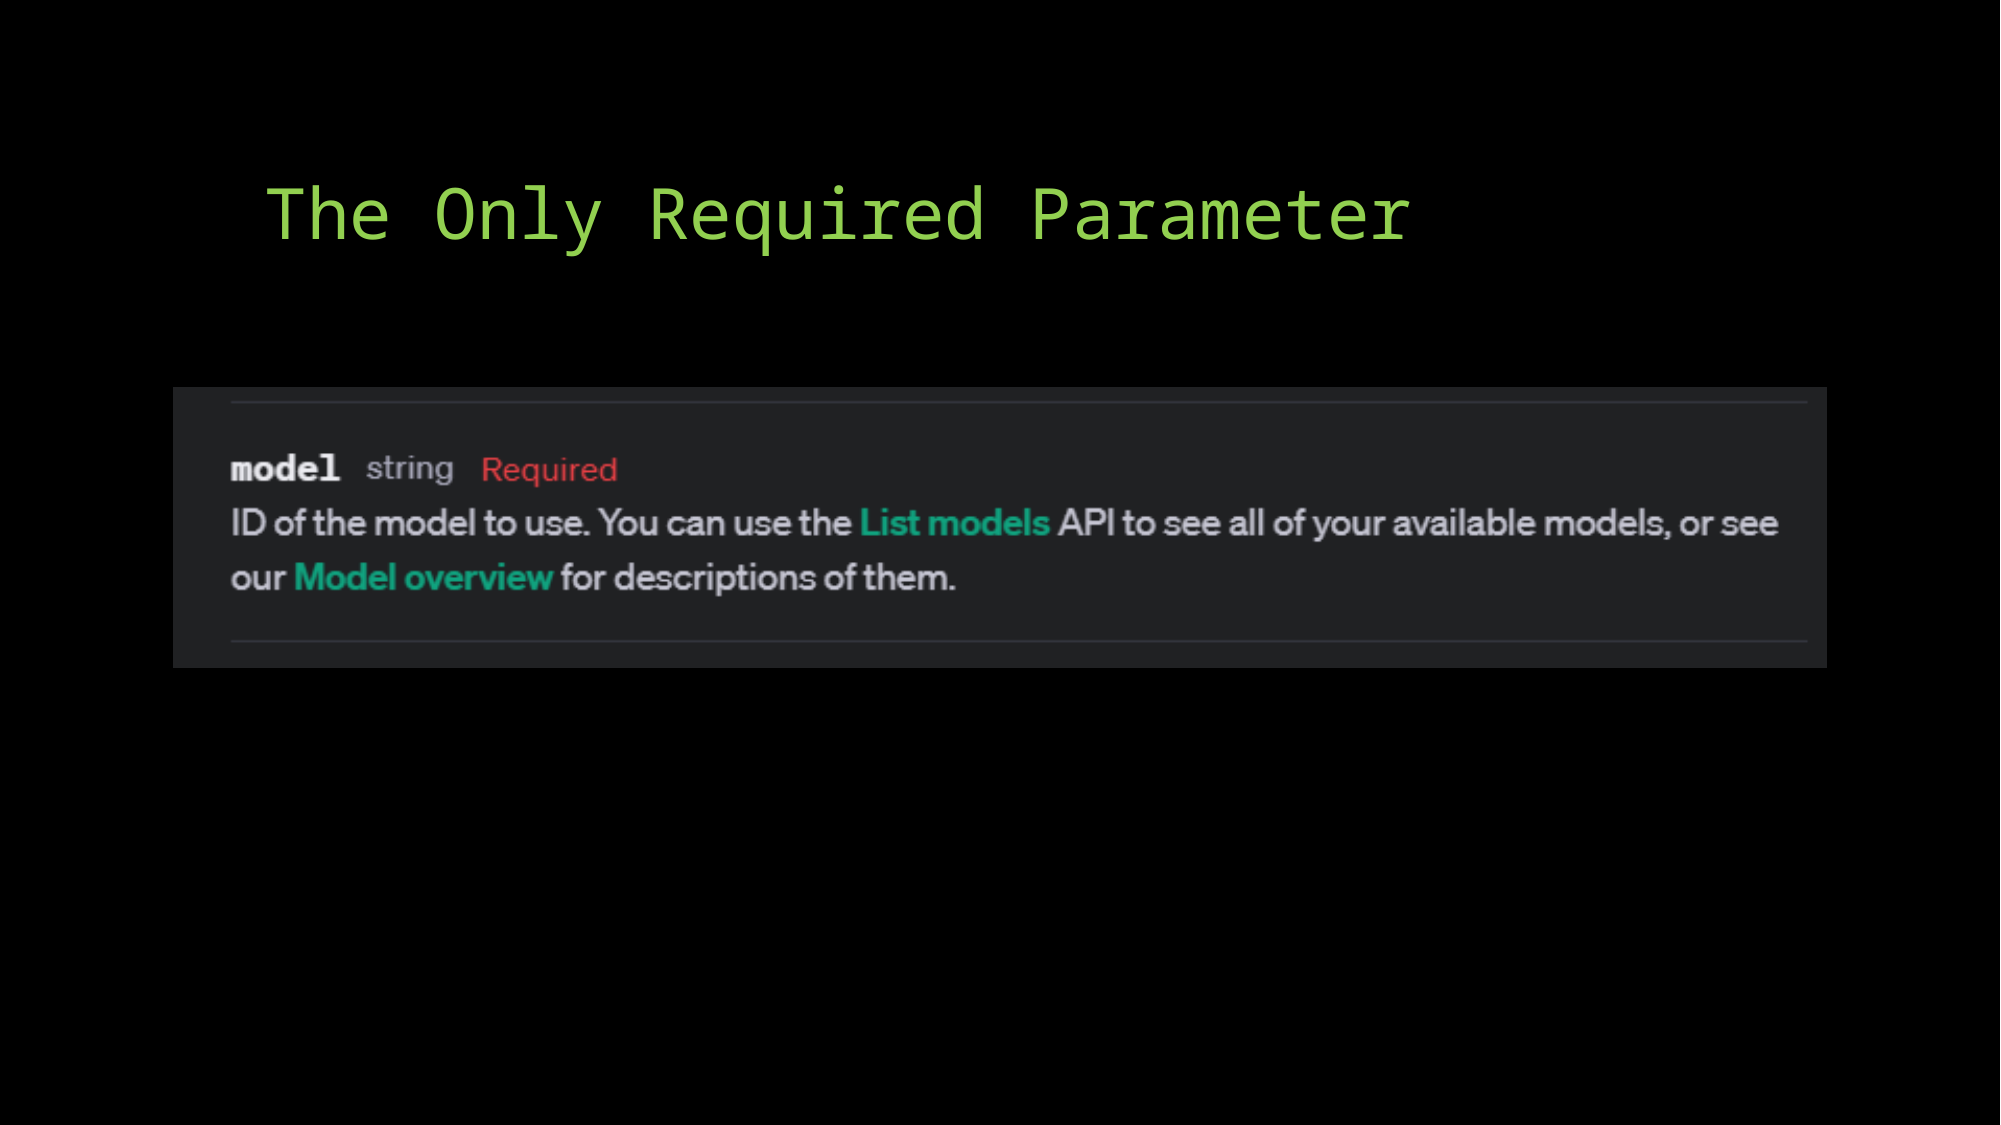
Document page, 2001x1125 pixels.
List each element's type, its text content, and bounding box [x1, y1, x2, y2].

picture [173, 387, 1827, 668]
title The Only Required Parameter [249, 75, 1750, 263]
